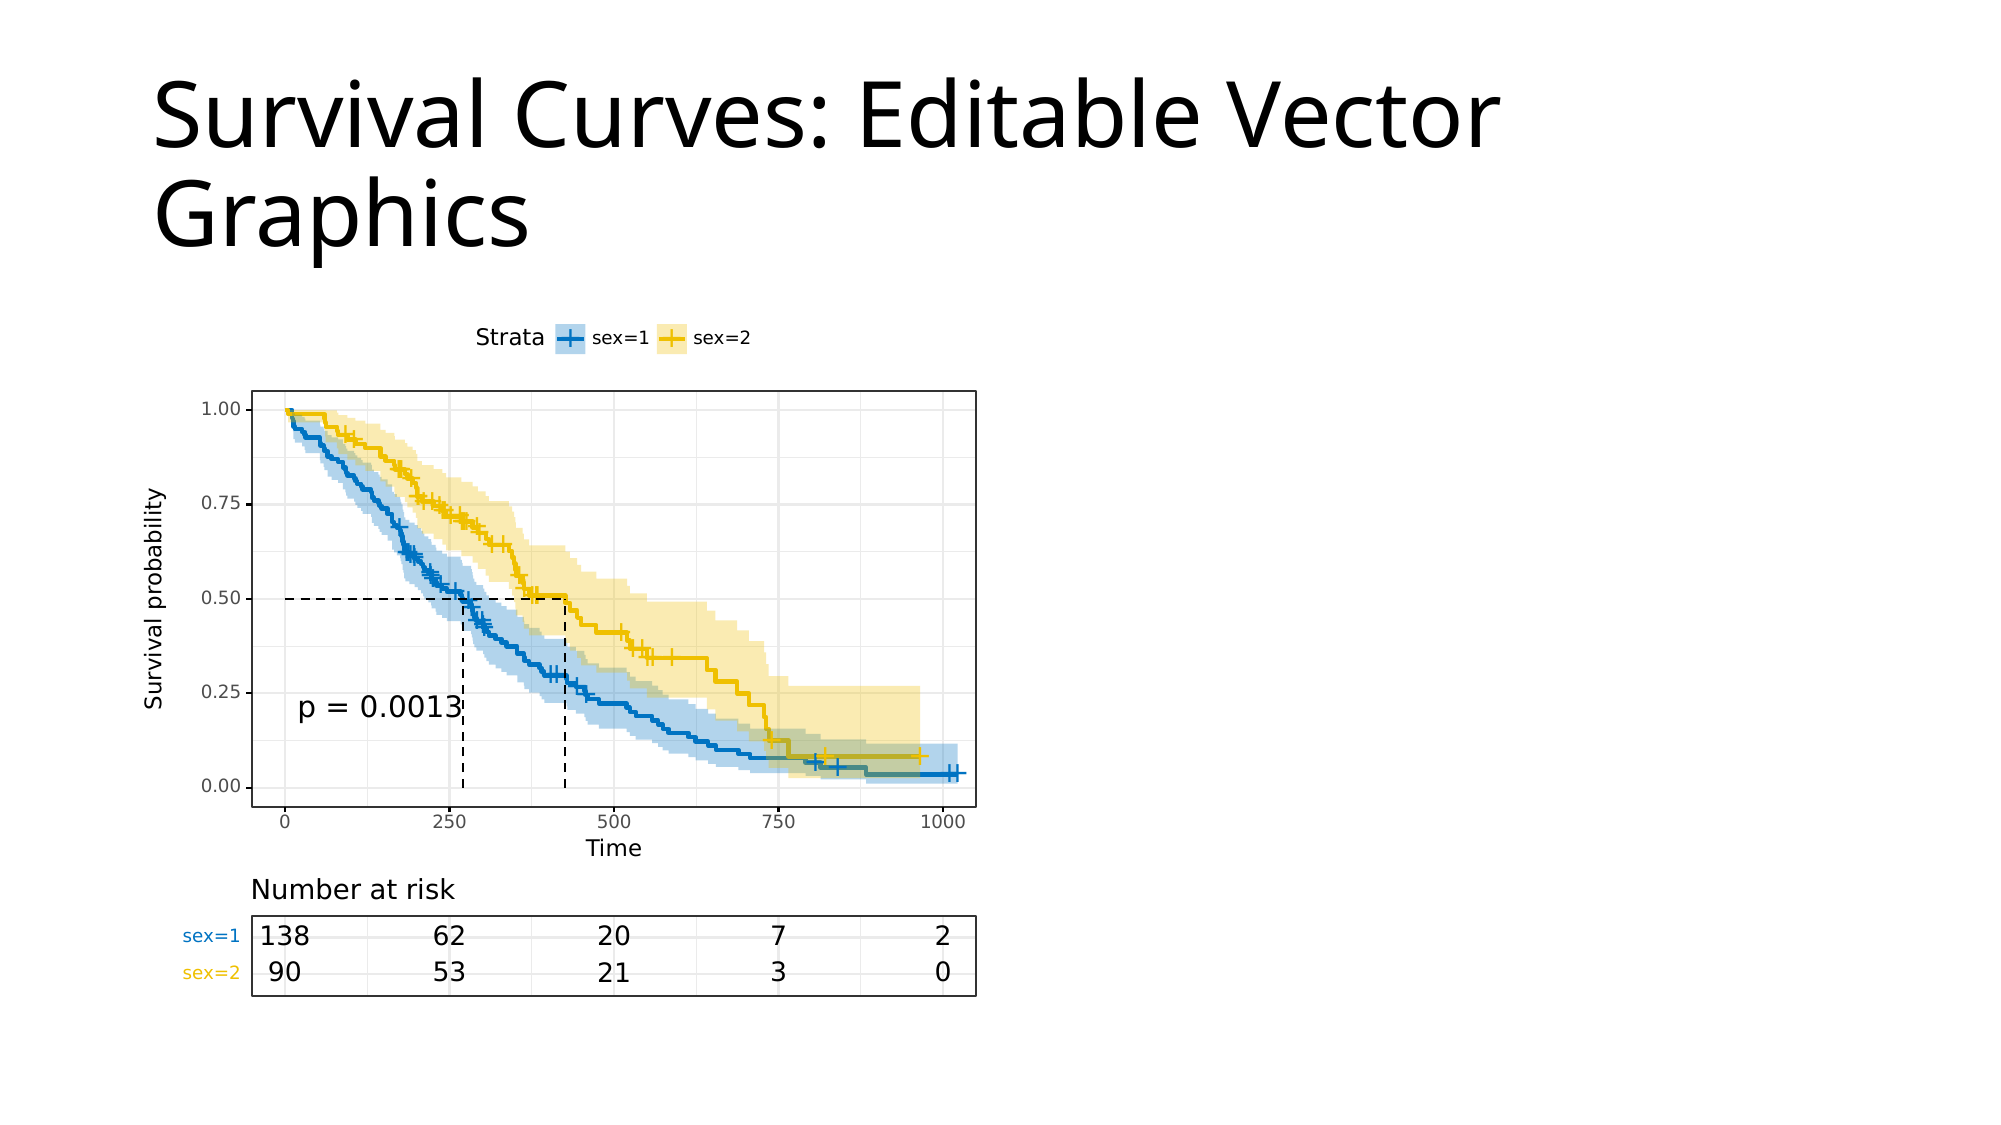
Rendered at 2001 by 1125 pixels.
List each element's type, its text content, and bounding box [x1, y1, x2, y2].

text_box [137, 299, 988, 1014]
title Survival Curves: Editable Vector Graphics [137, 59, 1863, 277]
